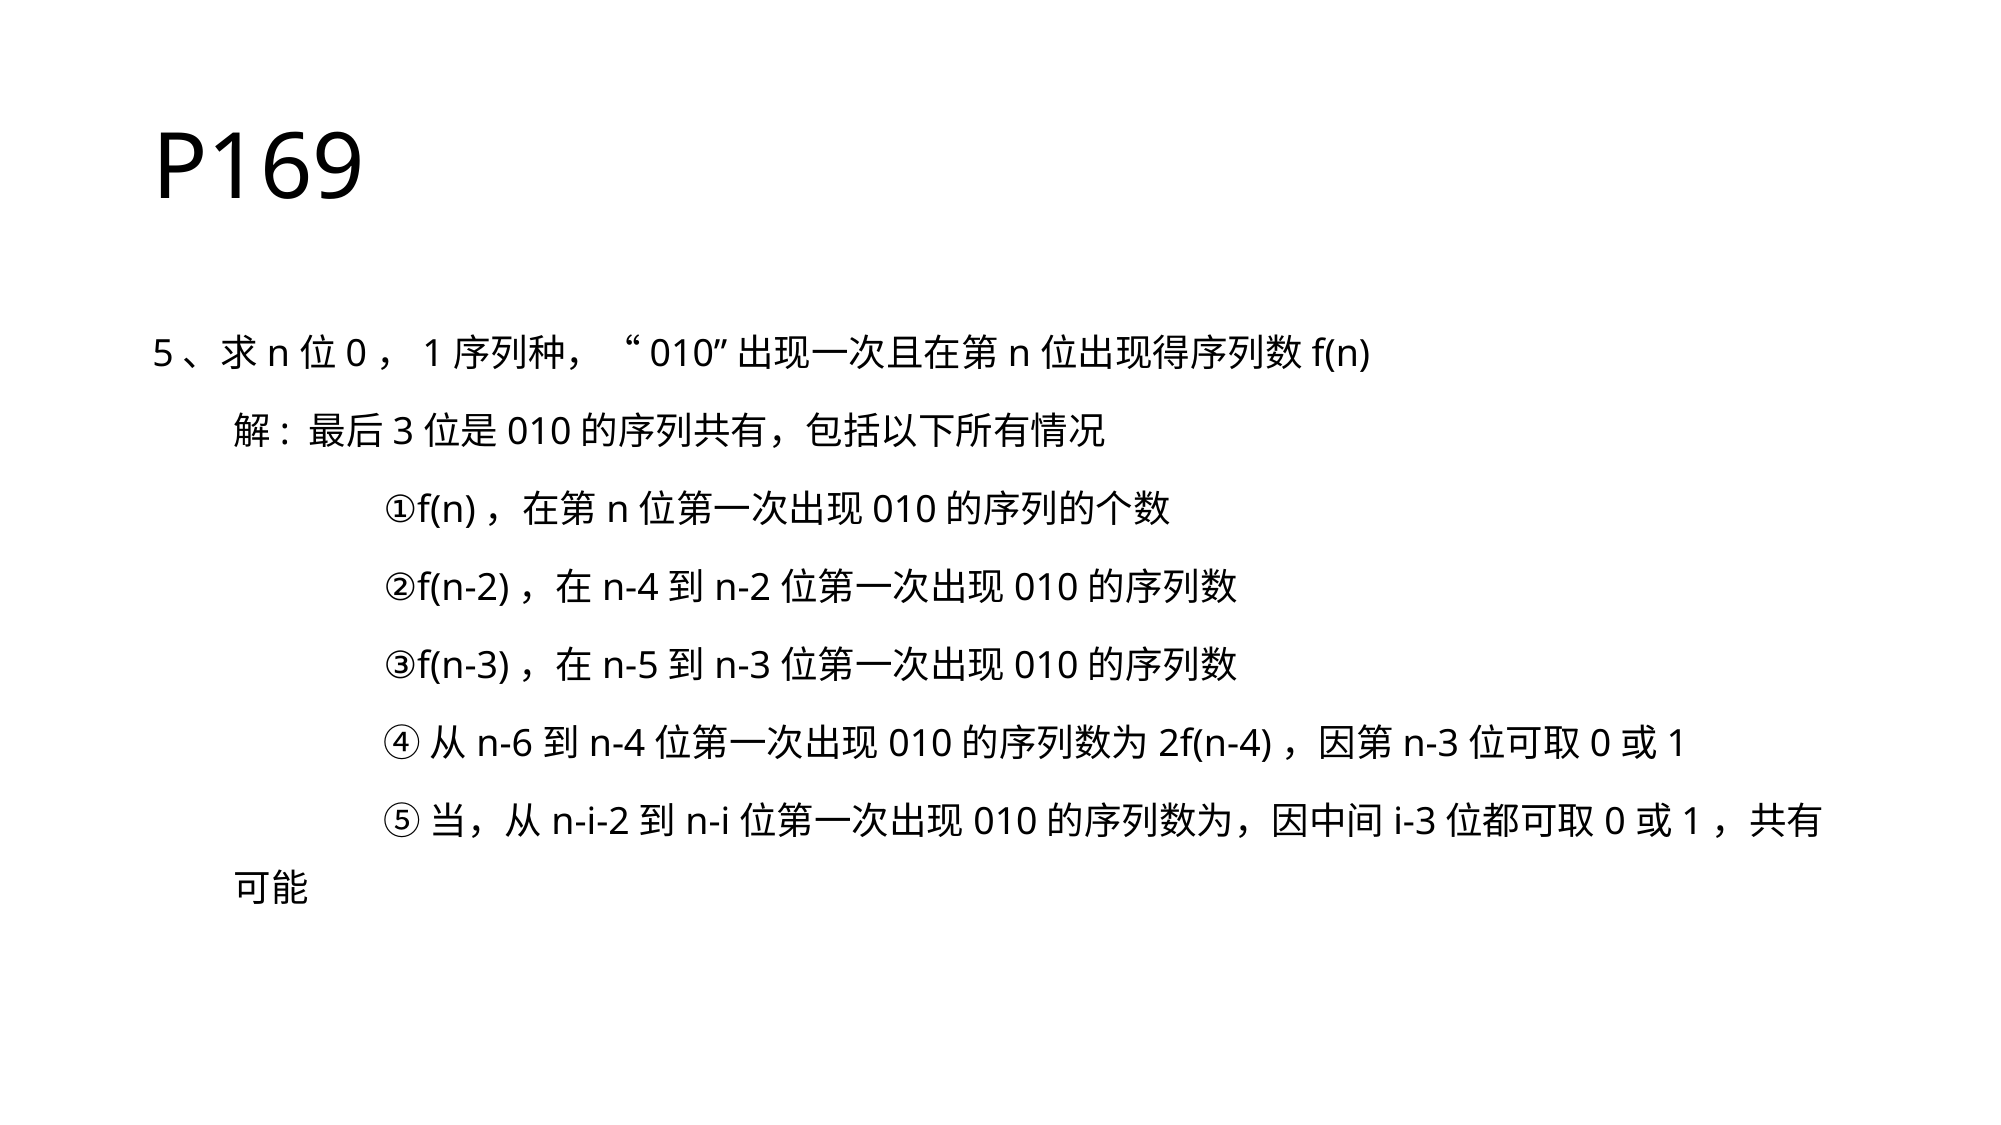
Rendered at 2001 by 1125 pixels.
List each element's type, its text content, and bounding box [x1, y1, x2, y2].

title P169 [137, 59, 1863, 278]
